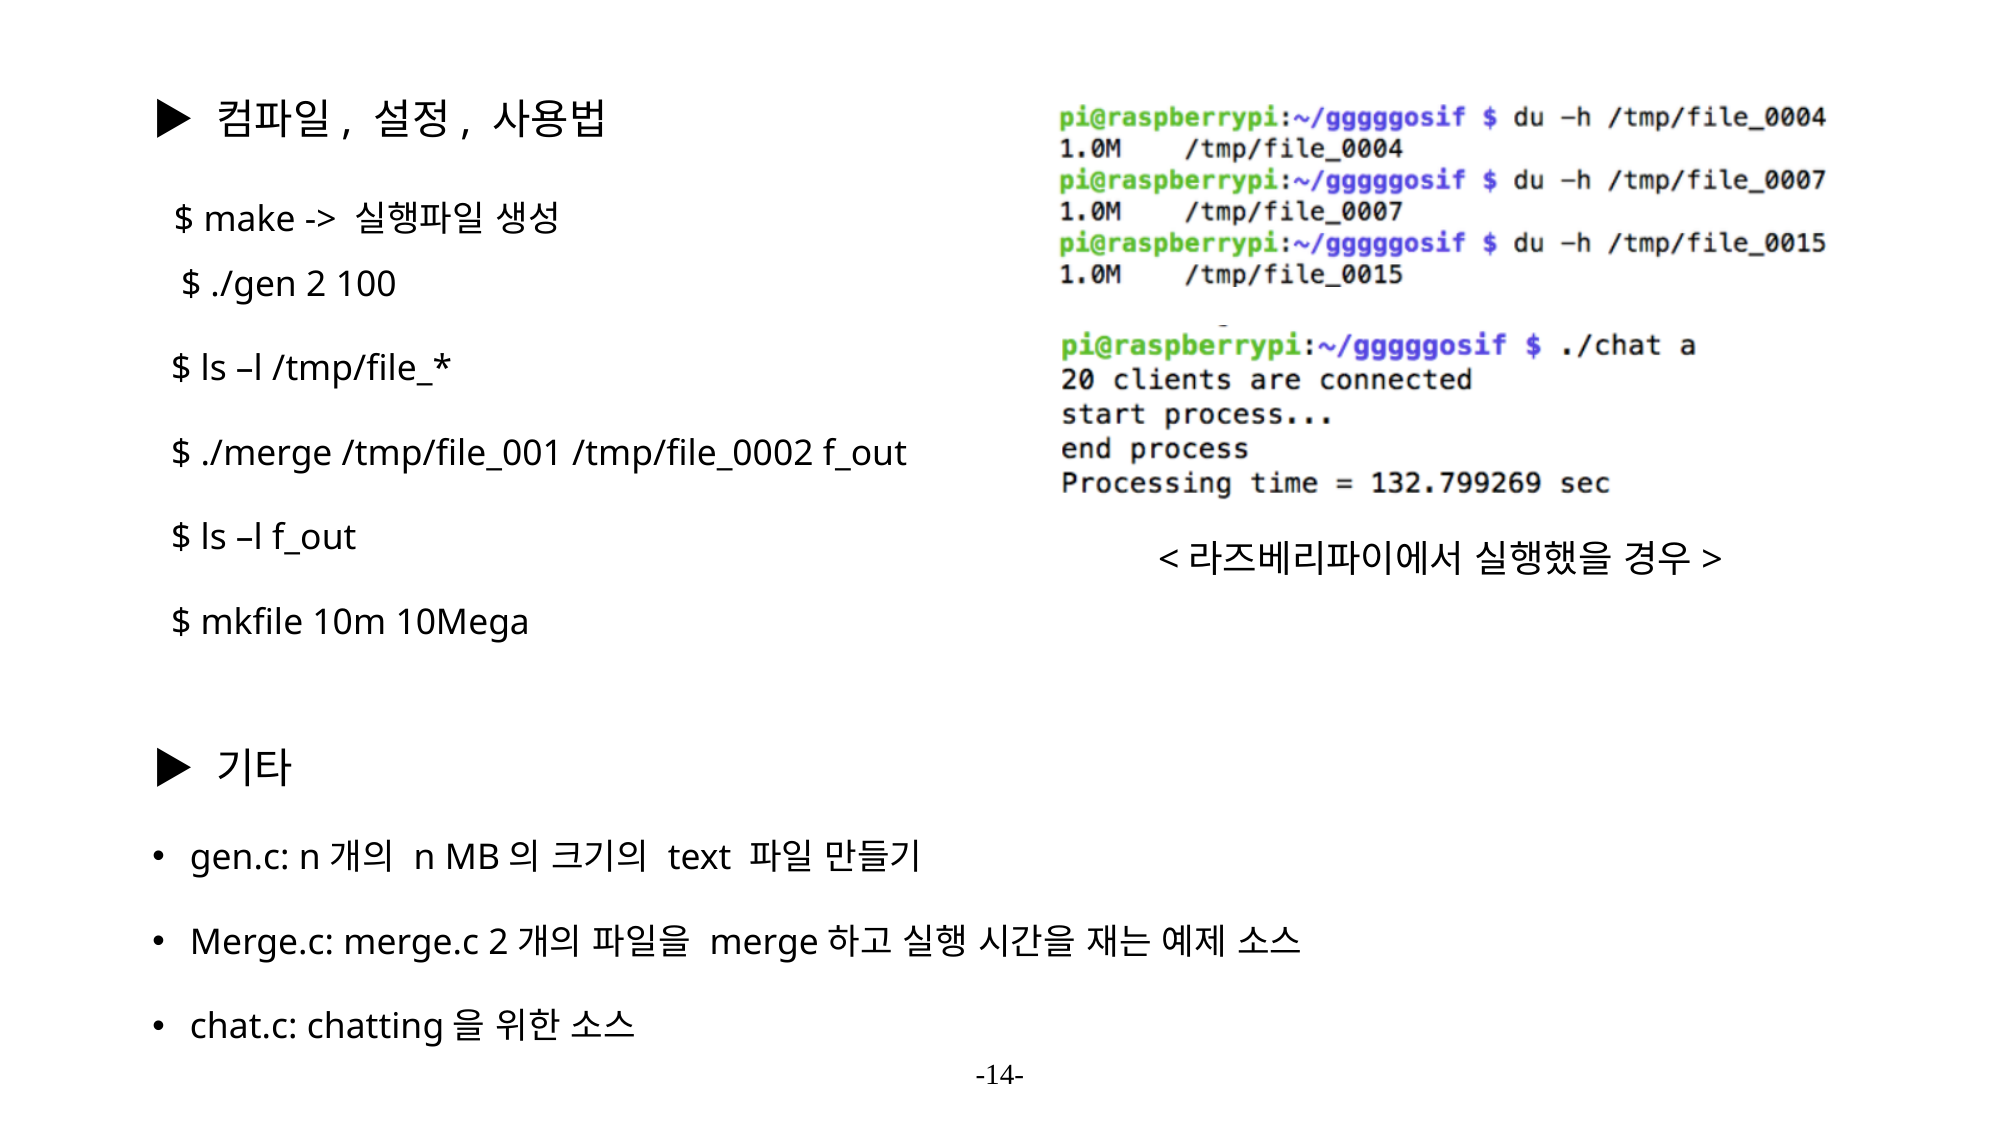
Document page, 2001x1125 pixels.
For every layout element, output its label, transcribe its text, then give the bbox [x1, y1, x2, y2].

picture [1055, 325, 1802, 503]
footer -14- [662, 1042, 1338, 1103]
picture [1055, 103, 1841, 287]
text_box <라즈베리파이에서 실행했을 경우> [1143, 527, 1802, 588]
list ▶ 컴파일, 설정, 사용법 $ make -> 실행파일 생성 $ ./gen 2 100 $ ls –l /tmp/file_* $ ./merge /tmp/file_001 /tmp/file_0002 f_out $ ls –l f_out $ mkfile 10m 10Mega ▶ 기타 gen.c: n개의 n MB의 크기의 text 파일 만들기 Merge.c: merge.c 2개의 파일을 merge하고 실행 시간을 재는 예제 소스 chat.c: chatting을 위한 소스 [137, 20, 1863, 1043]
